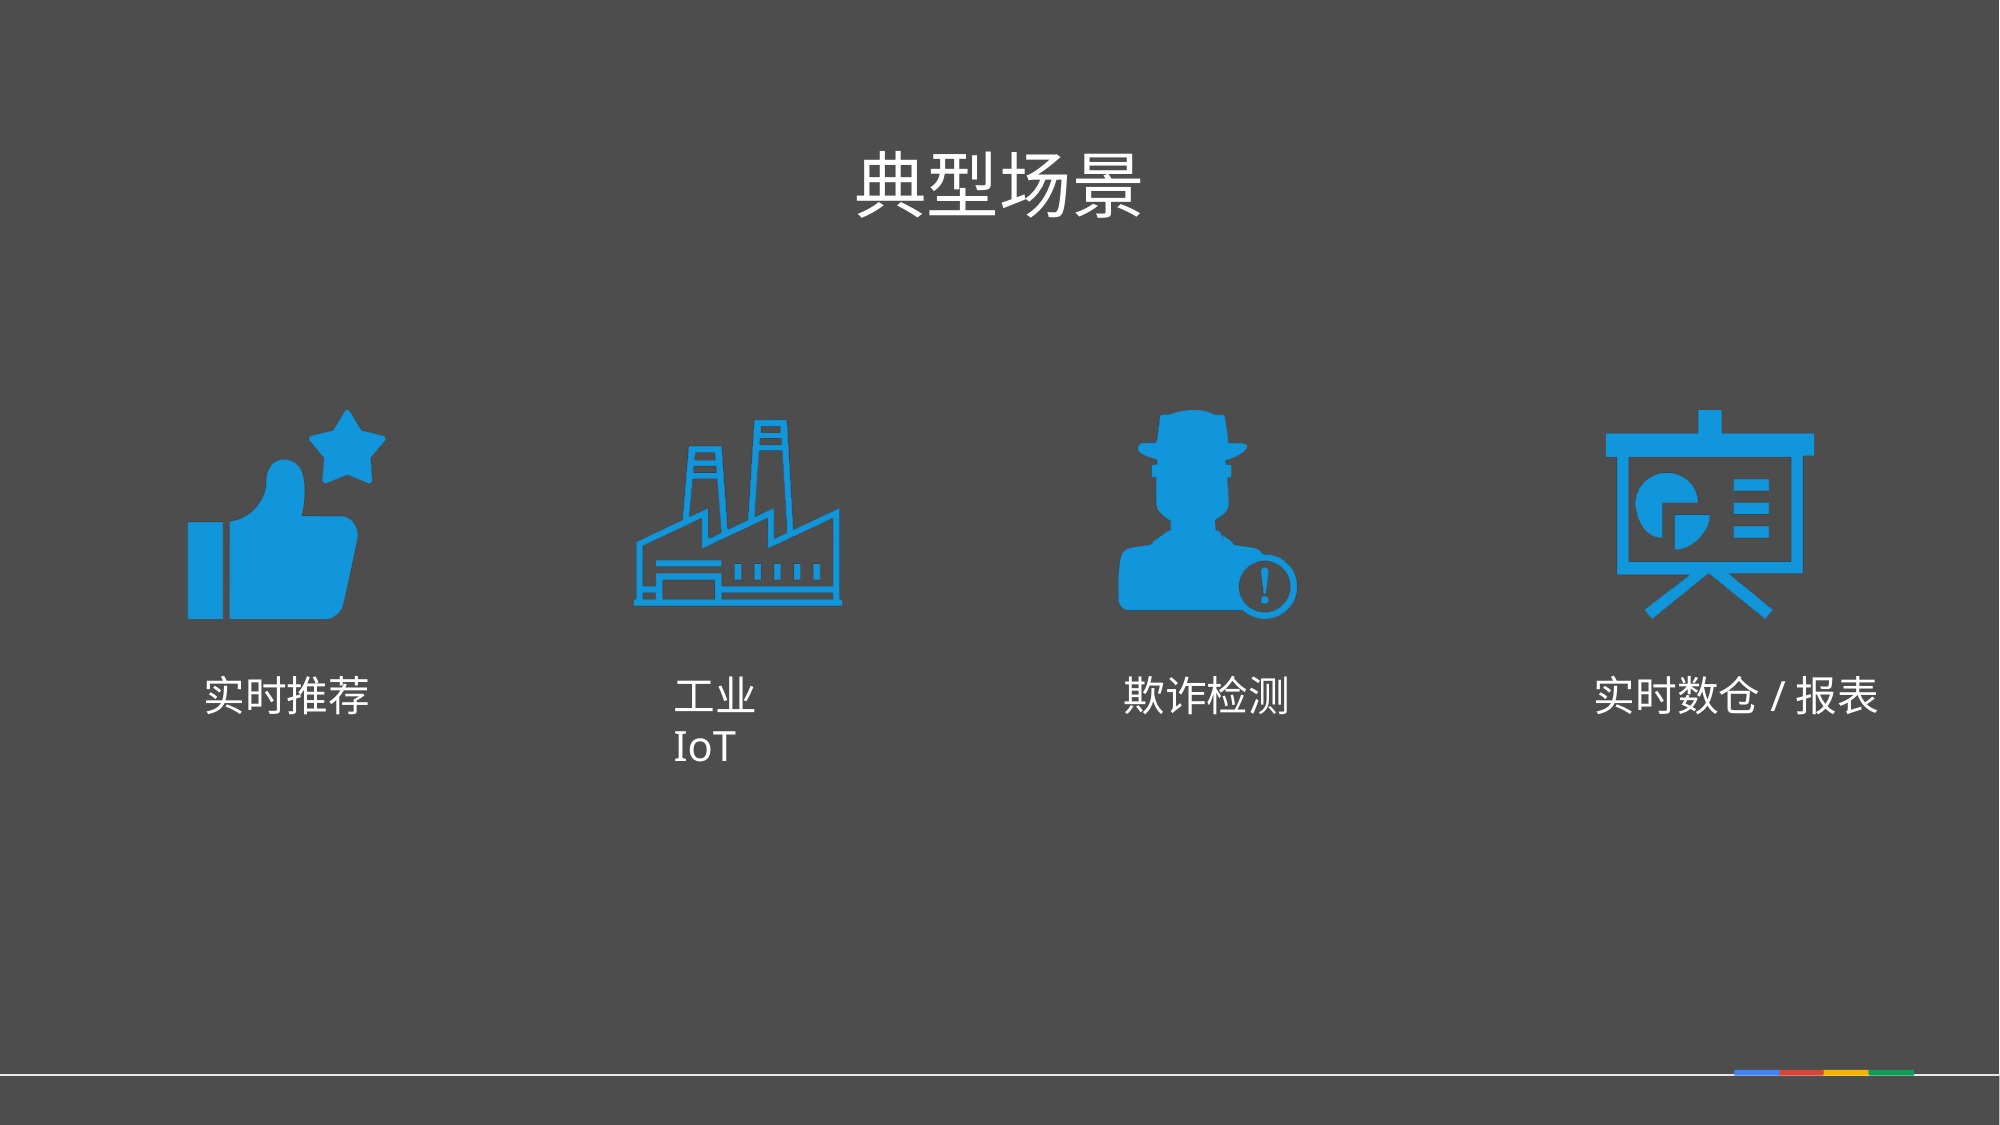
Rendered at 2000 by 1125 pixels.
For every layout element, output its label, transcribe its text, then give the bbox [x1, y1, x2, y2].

text_box 实时数仓/报表 [1592, 668, 1881, 720]
text_box 欺诈检测 [1122, 668, 1292, 720]
text_box [1605, 410, 1815, 619]
text_box [182, 410, 391, 619]
title 典型场景 [852, 37, 1148, 228]
text_box [1103, 410, 1313, 619]
text_box 实时推荐 [202, 668, 372, 720]
text_box 工业IoT [672, 668, 821, 770]
text_box [633, 410, 843, 619]
